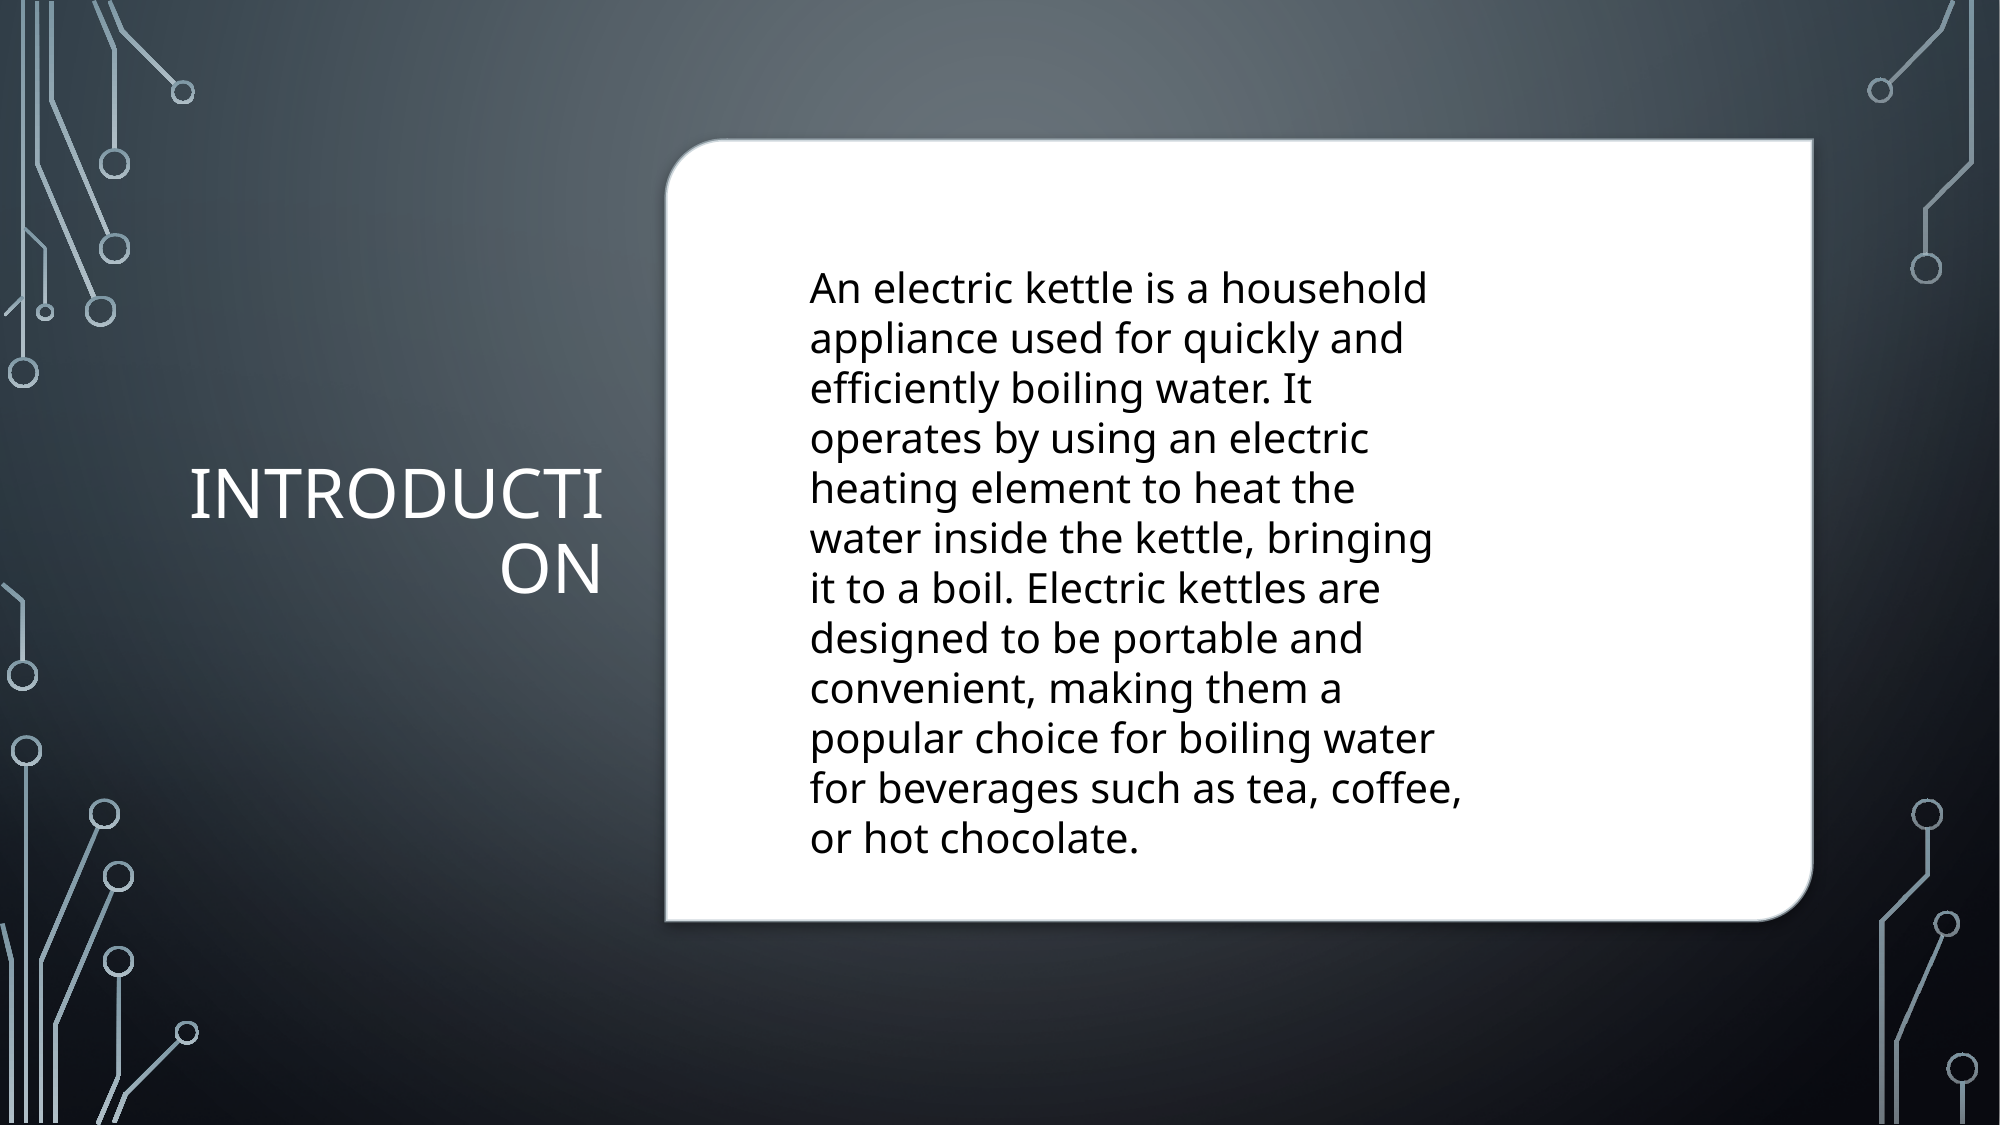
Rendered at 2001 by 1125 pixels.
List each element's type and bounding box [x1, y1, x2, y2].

picture [201, 0, 2000, 1125]
text_box [0, 0, 201, 1125]
text_box [1866, 0, 1978, 1124]
